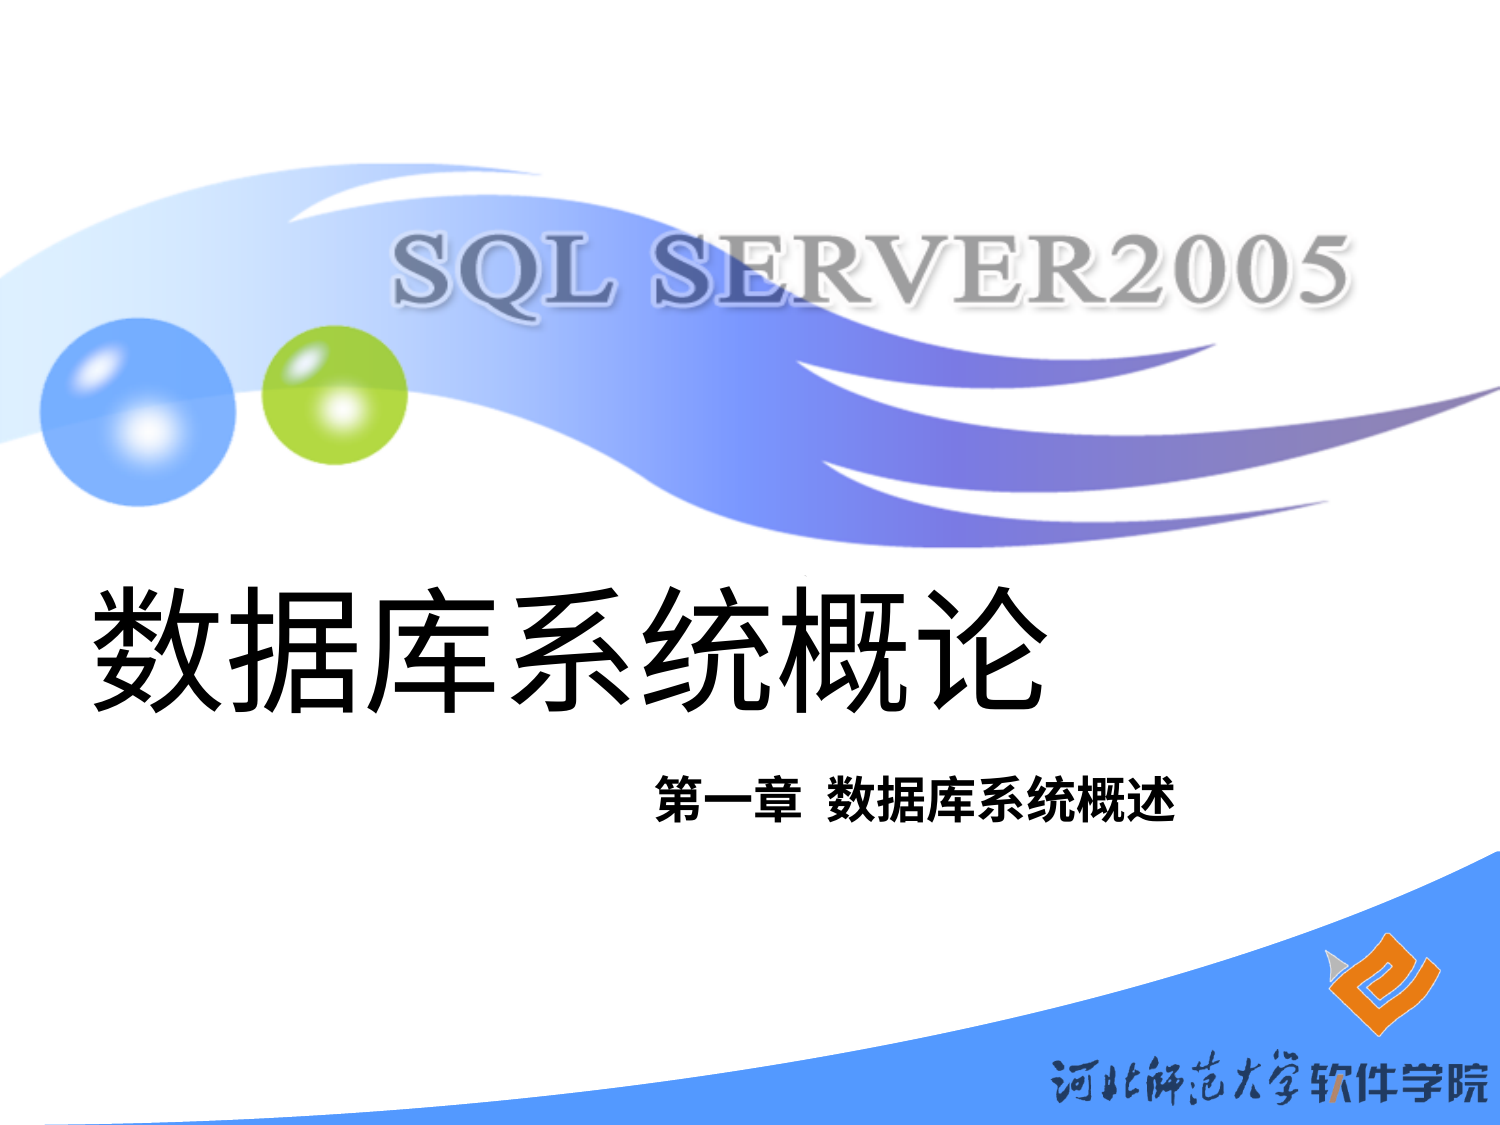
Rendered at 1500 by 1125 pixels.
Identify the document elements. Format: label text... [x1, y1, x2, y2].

picture [1322, 931, 1443, 1037]
picture [0, 108, 1500, 575]
title 数据库系统概论 [73, 589, 1244, 706]
picture [1050, 1049, 1488, 1106]
text_box 第一章 数据库系统概述 [639, 760, 1500, 836]
